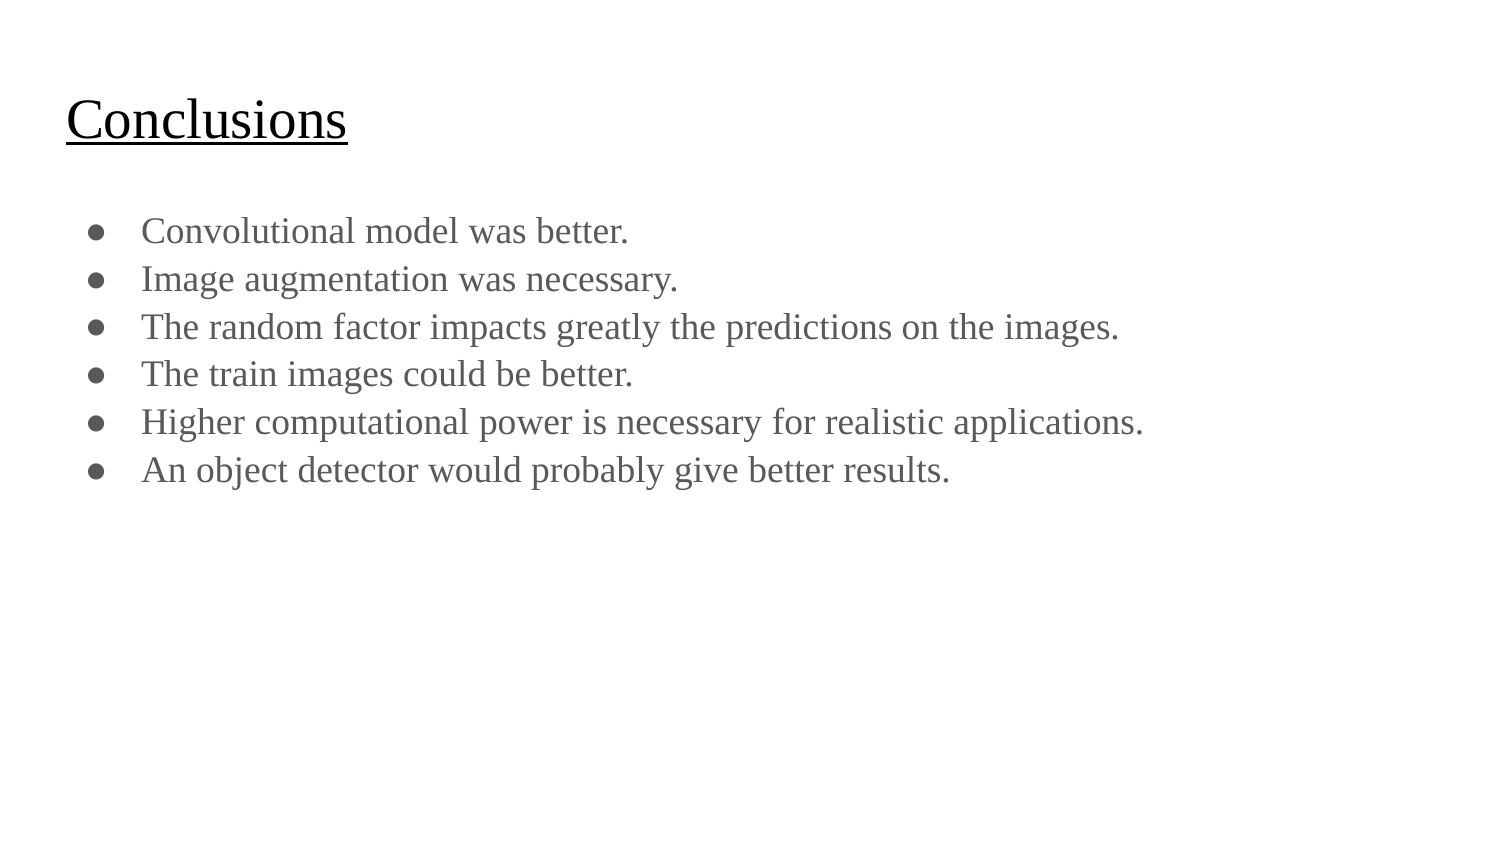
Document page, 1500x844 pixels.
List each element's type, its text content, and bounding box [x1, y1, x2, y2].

title Conclusions [51, 72, 1449, 167]
list Convolutional model was better. Image augmentation was necessary. The random factor impacts greatly the predictions on the images. The train images could be better. Higher computational power is necessary for realistic applications. An object detector would probably give better results. [51, 189, 1449, 750]
